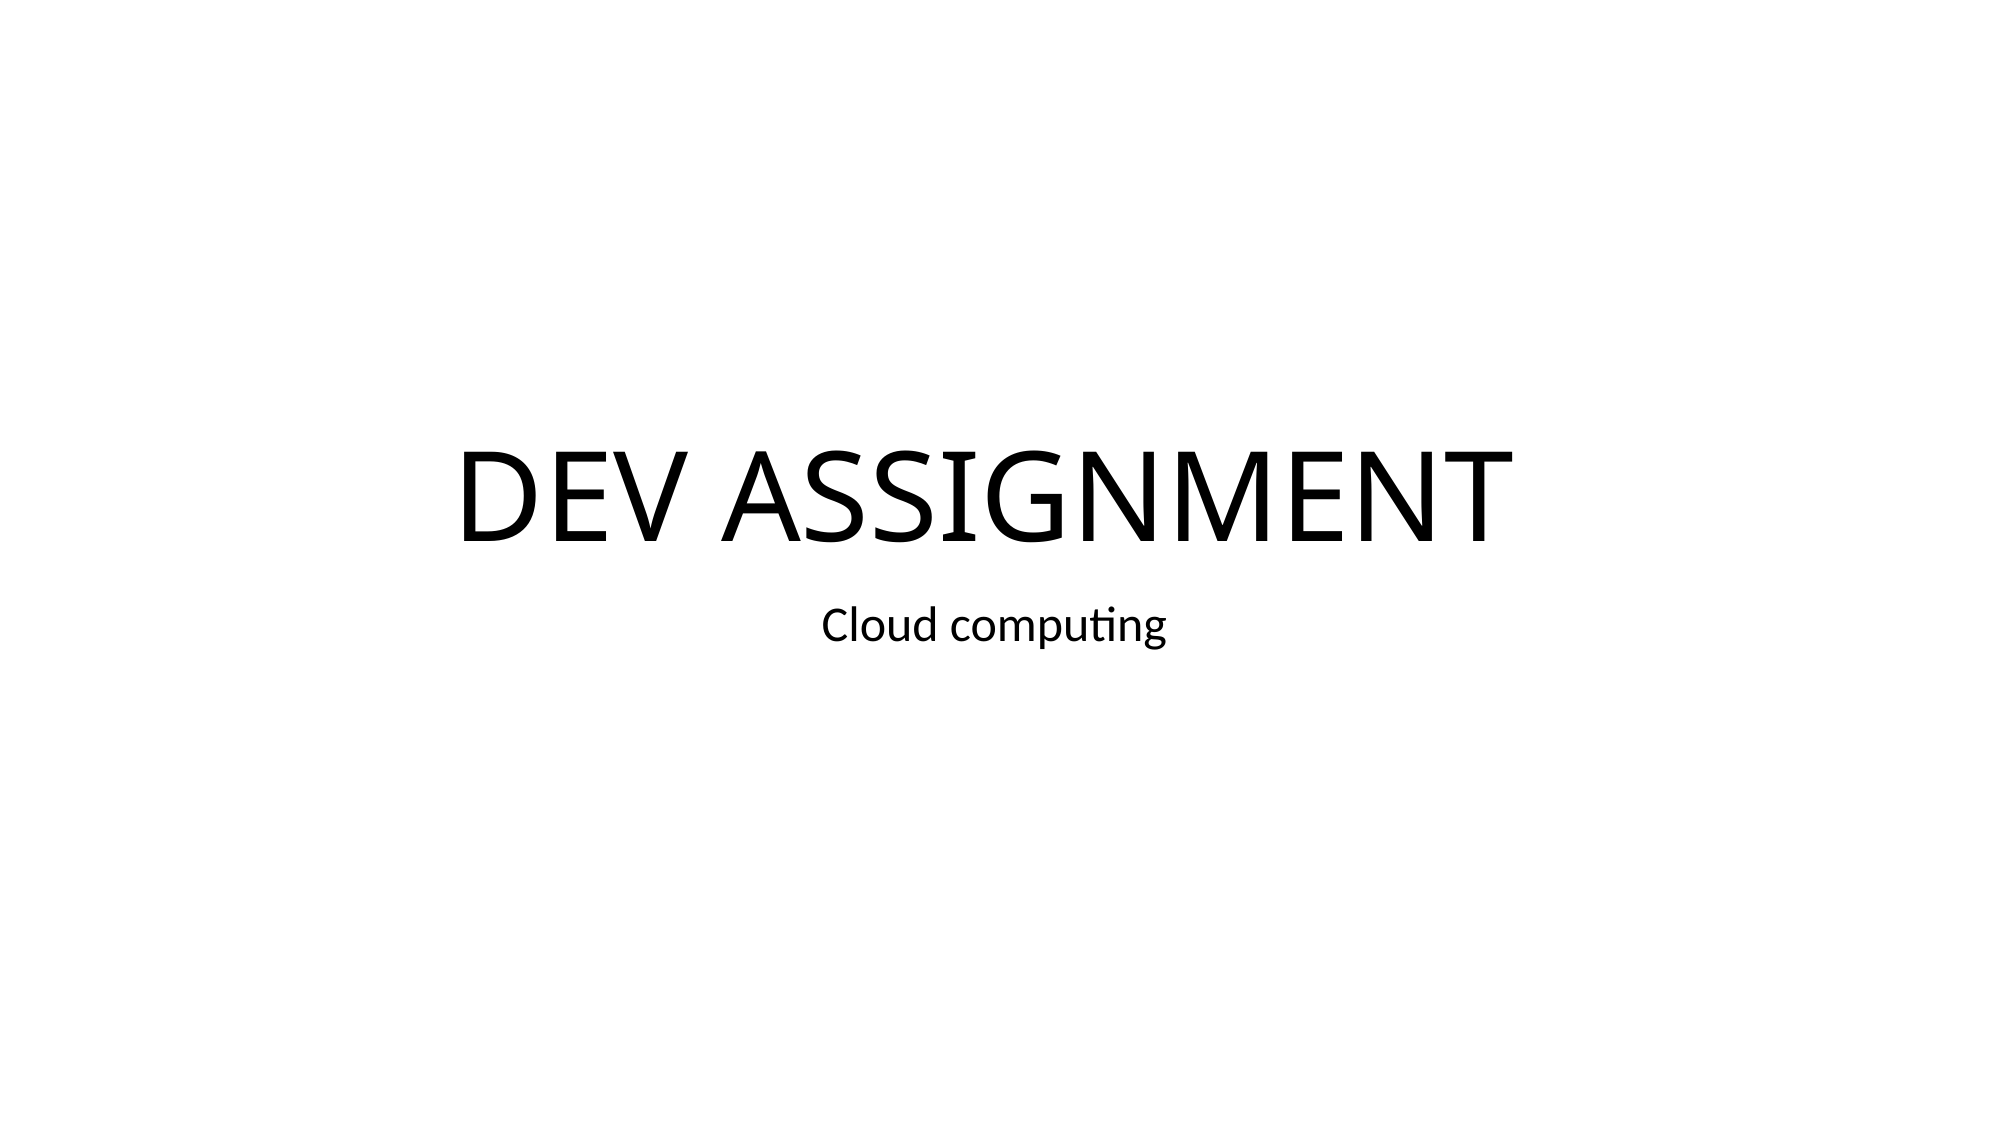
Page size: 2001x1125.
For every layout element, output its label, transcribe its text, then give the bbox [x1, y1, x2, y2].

title DEV ASSIGNMENT [249, 184, 1750, 576]
subtitle Cloud computing [249, 590, 1750, 863]
